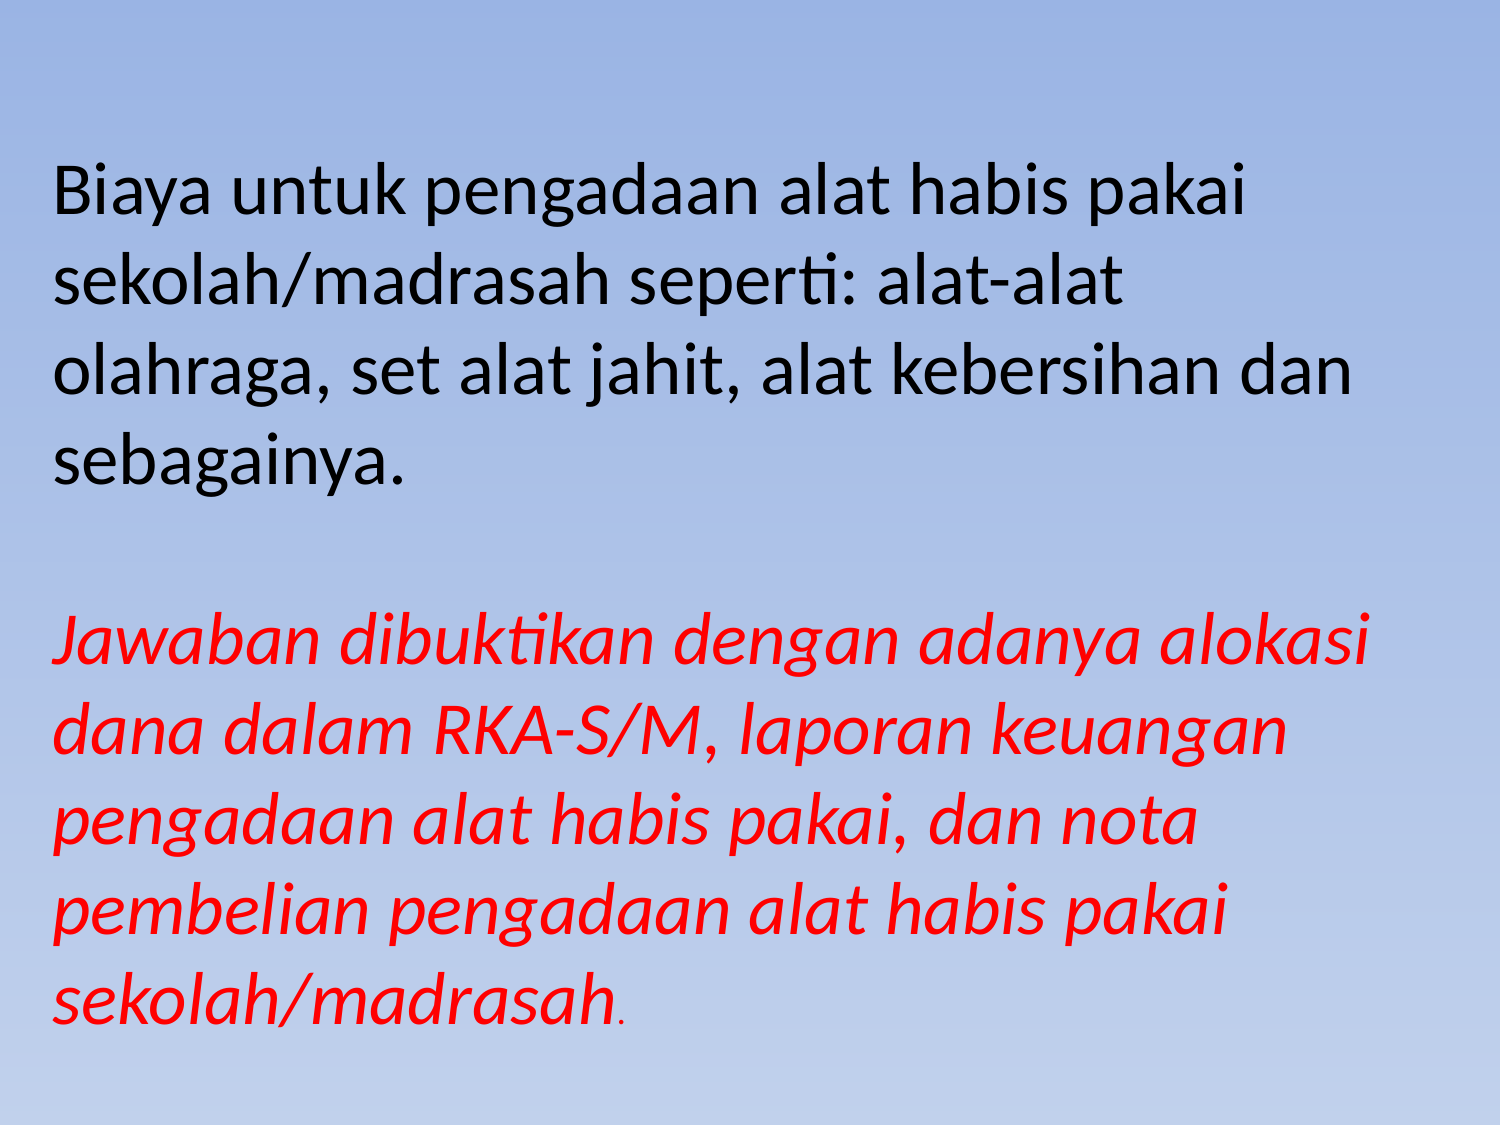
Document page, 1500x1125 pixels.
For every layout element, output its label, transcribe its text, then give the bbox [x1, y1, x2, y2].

text_box Biaya untuk pengadaan alat habis pakai sekolah/madrasah seperti: alat-alat olahraga, set alat jahit, alat kebersihan dan sebagainya. Jawaban dibuktikan dengan adanya alokasi dana dalam RKA-S/M, laporan keuangan pengadaan alat habis pakai, dan nota pembelian pengadaan alat habis pakai sekolah/madrasah. [37, 87, 1438, 1048]
